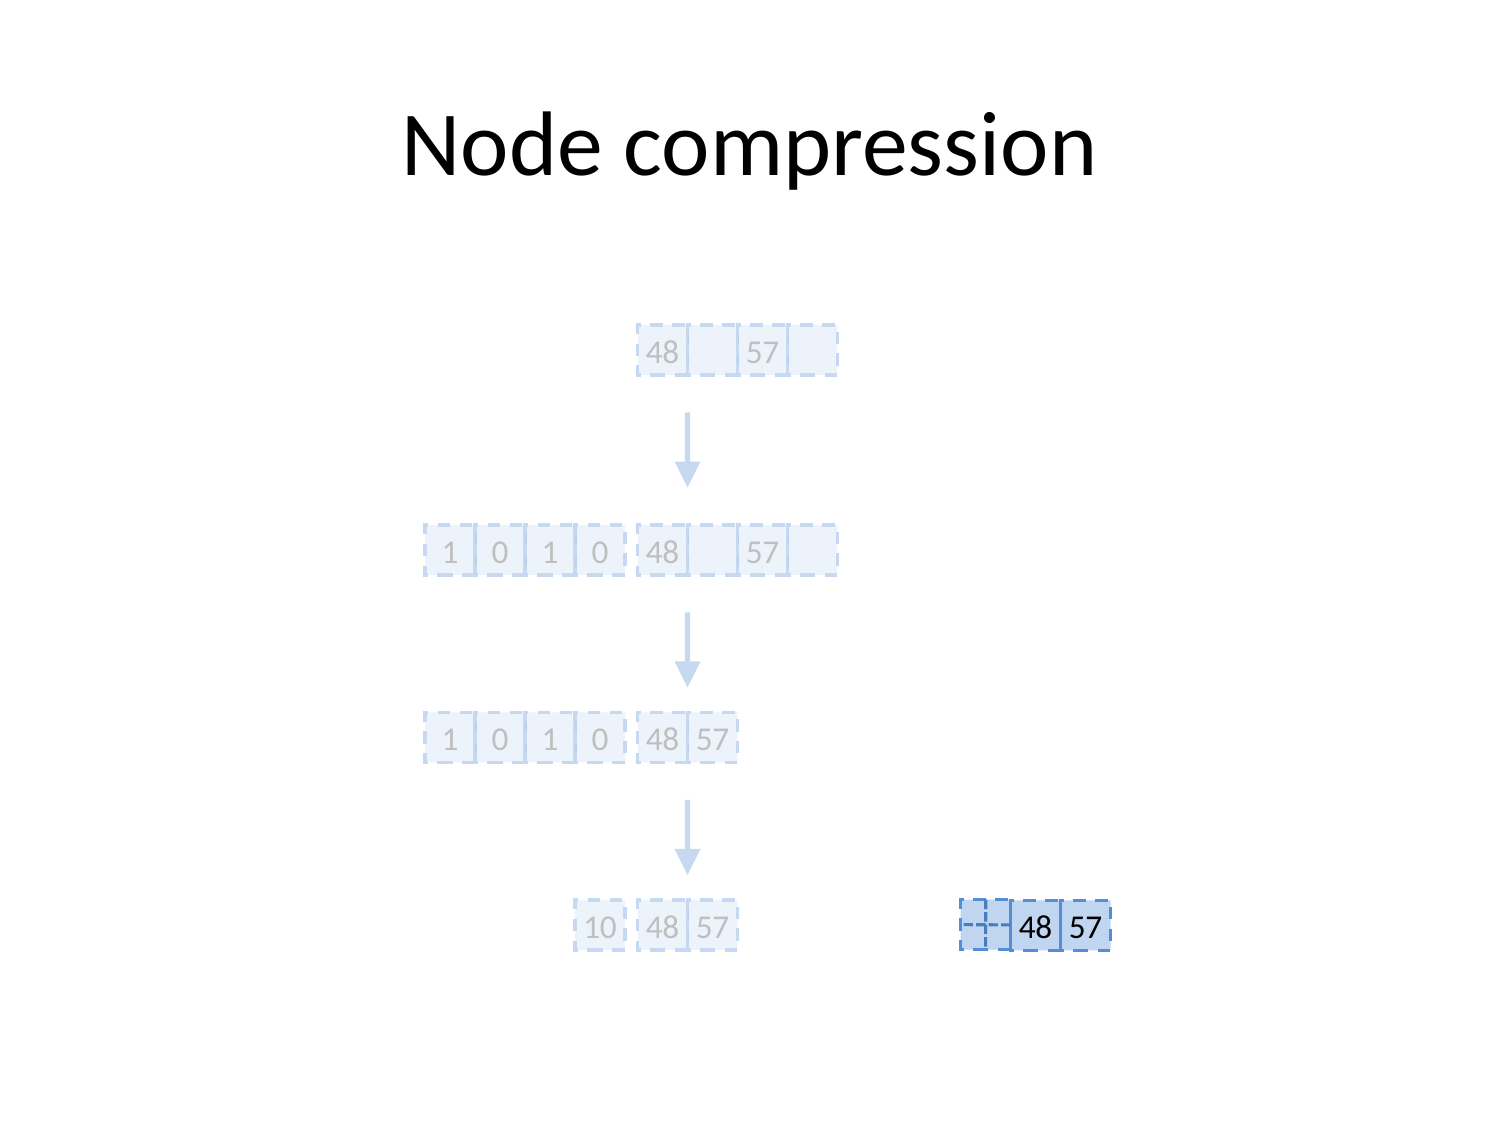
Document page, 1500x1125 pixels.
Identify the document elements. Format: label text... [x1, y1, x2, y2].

text_box [787, 324, 838, 375]
title Node compression [75, 45, 1425, 233]
text_box 48 [637, 712, 687, 763]
text_box 1 [525, 525, 575, 575]
text_box 0 [474, 525, 525, 575]
text_box 0 [575, 525, 625, 575]
text_box 57 [687, 712, 738, 763]
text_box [960, 899, 1011, 950]
text_box [677, 799, 698, 875]
text_box 57 [1060, 900, 1111, 951]
text_box [787, 525, 838, 575]
text_box [677, 612, 698, 688]
text_box [687, 324, 737, 375]
text_box 1 [425, 712, 474, 763]
text_box [677, 412, 698, 488]
text_box 48 [637, 525, 687, 575]
text_box 57 [737, 525, 787, 575]
text_box 48 [637, 324, 687, 375]
text_box 10 [575, 900, 625, 950]
text_box 0 [474, 712, 525, 763]
text_box 57 [737, 324, 787, 375]
text_box 1 [525, 712, 575, 763]
text_box 1 [425, 525, 474, 575]
text_box 57 [687, 900, 738, 950]
text_box 48 [1013, 900, 1060, 951]
text_box 48 [637, 900, 687, 950]
text_box 0 [575, 712, 625, 763]
text_box [687, 525, 737, 575]
